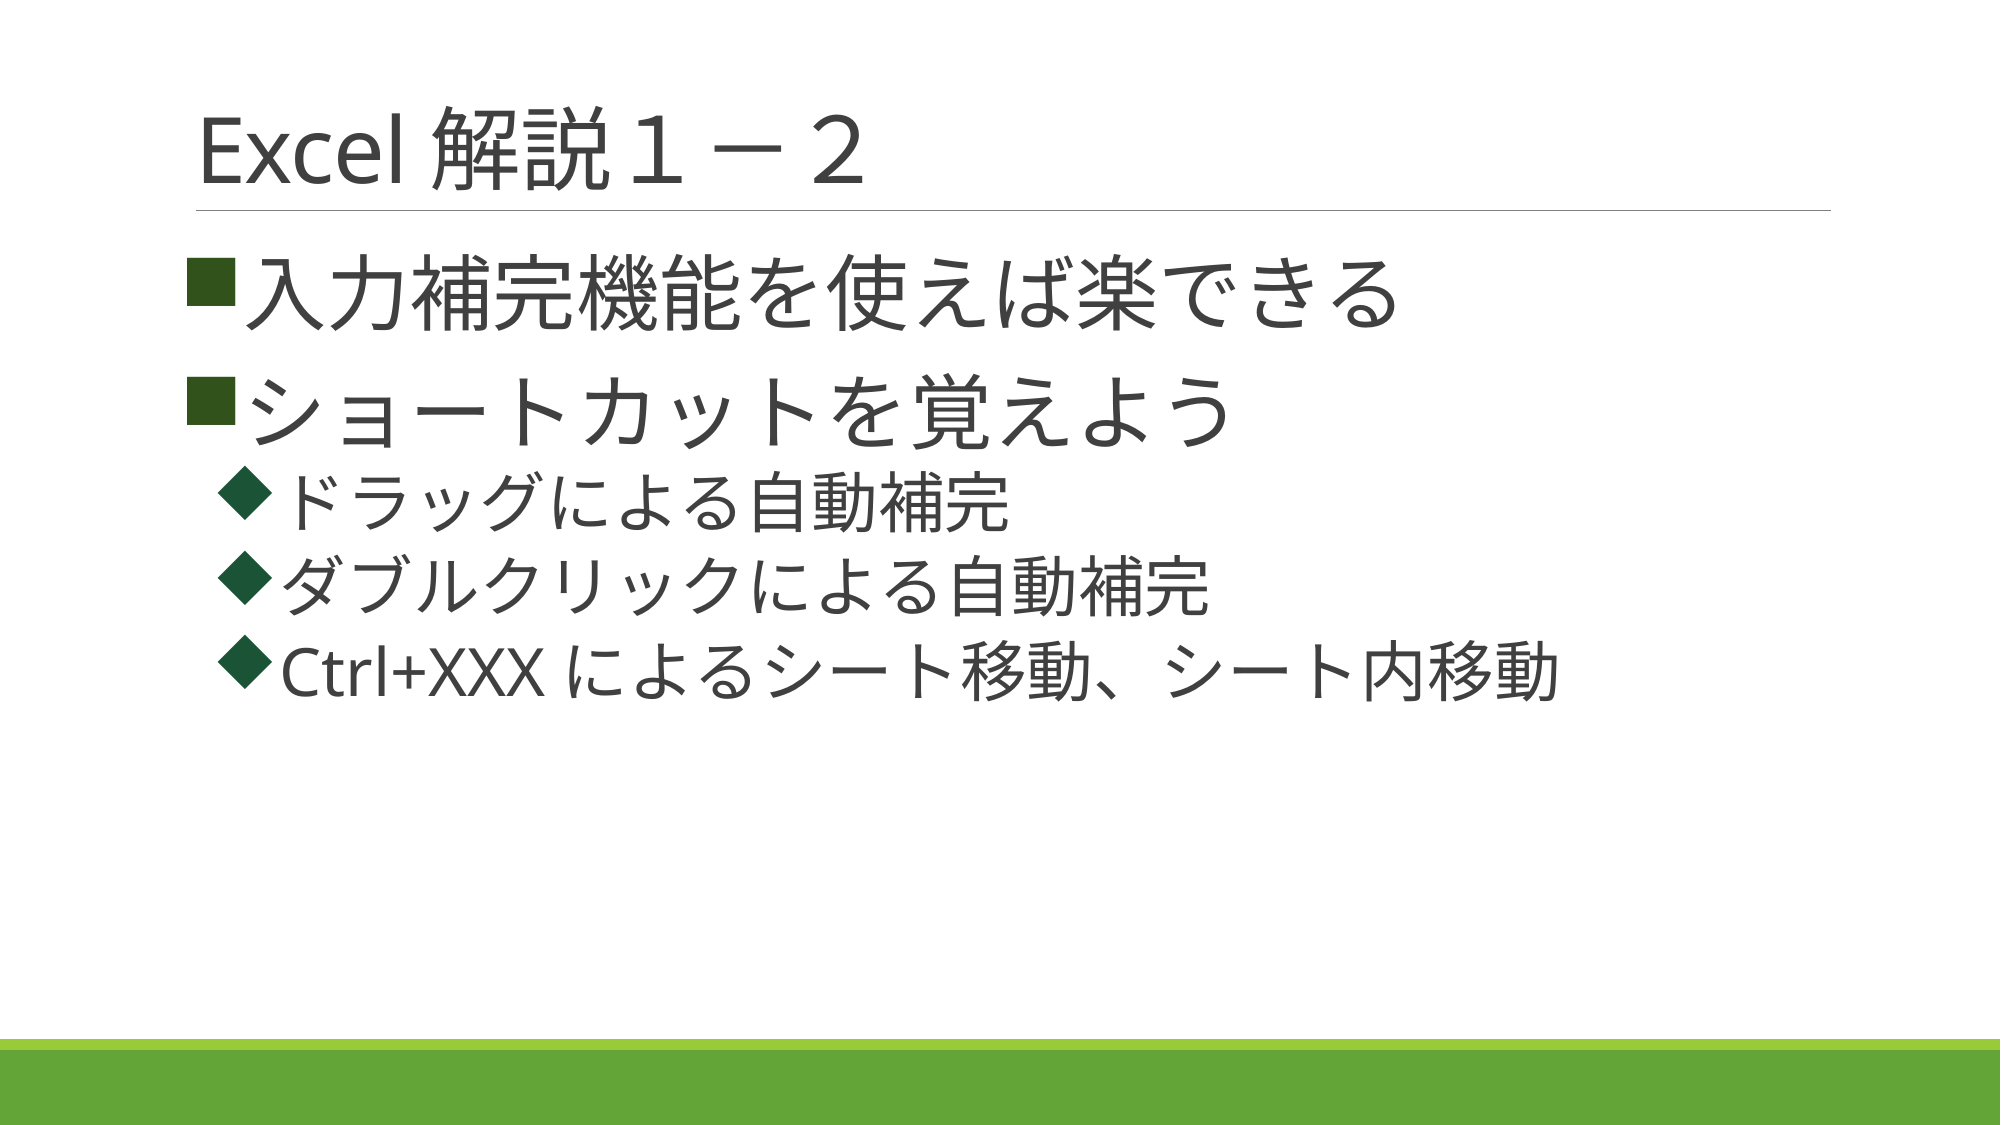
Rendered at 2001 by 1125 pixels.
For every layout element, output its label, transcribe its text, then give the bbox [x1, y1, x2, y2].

list 入力補完機能を使えば楽できる ショートカットを覚えよう ドラッグによる自動補完 ダブルクリックによる自動補完 Ctrl+XXXによるシート移動、シート内移動 [180, 244, 1830, 963]
title Excel解説１－２ [180, 47, 1830, 211]
